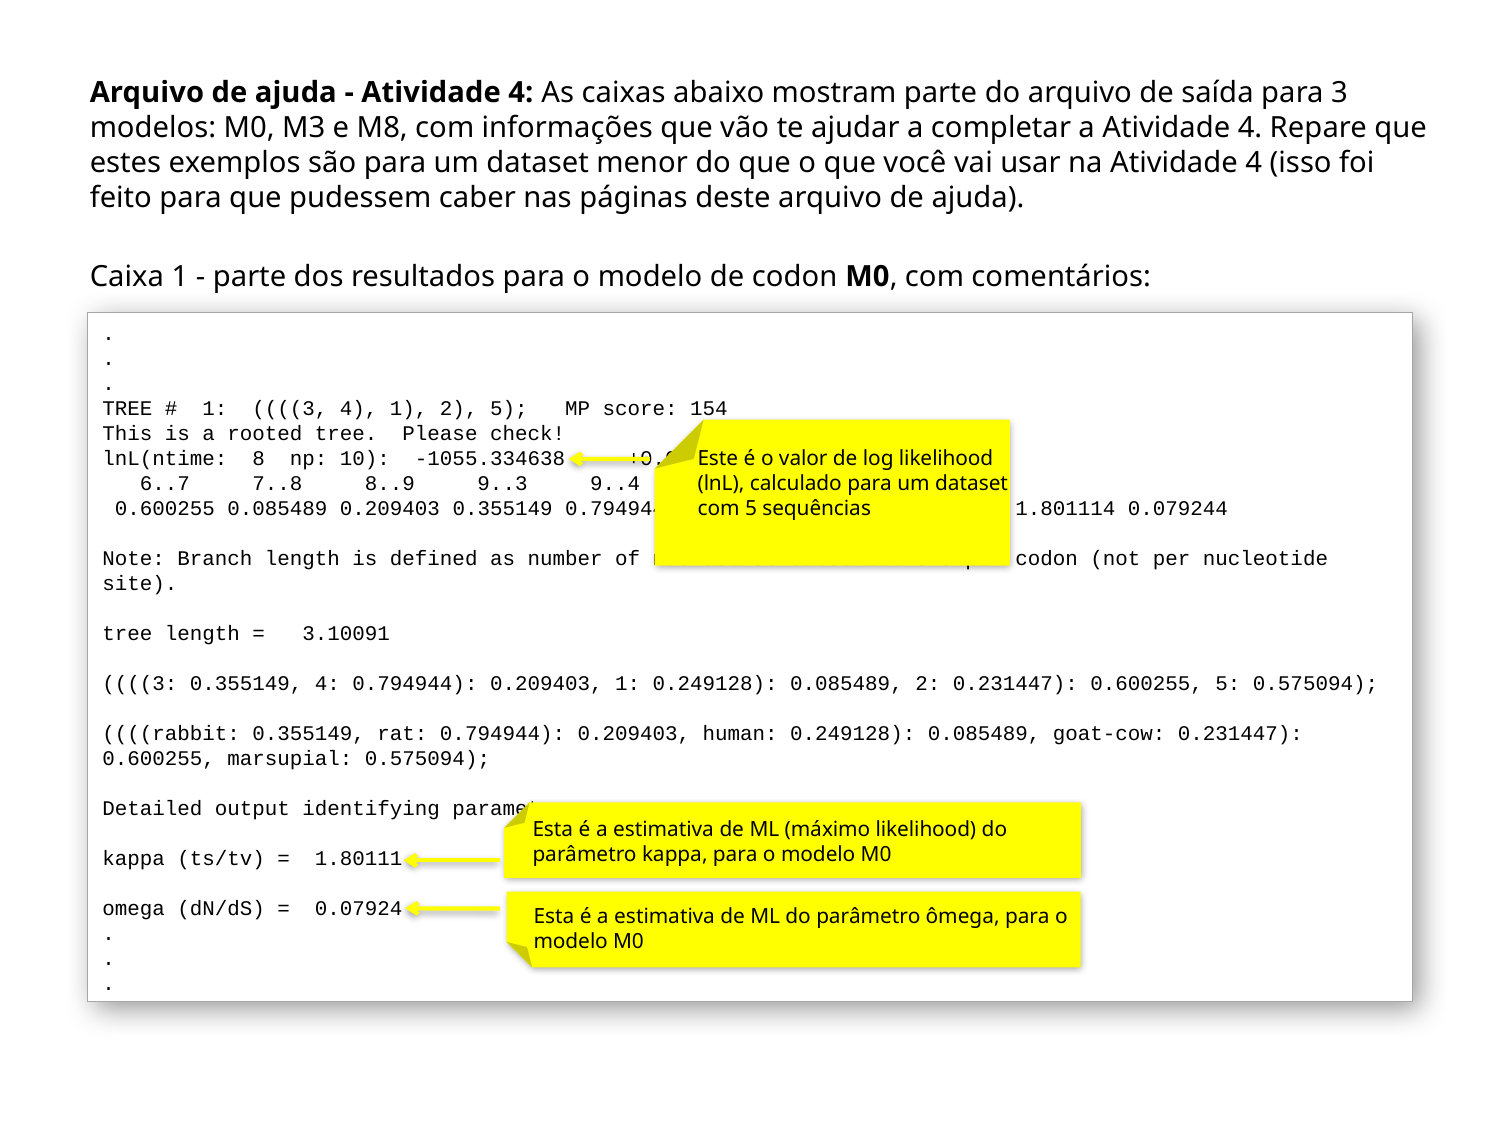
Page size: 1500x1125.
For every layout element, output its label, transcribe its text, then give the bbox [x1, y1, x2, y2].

text_box Este é o valor de log likelihood (lnL), calculado para um dataset com 5 sequências [682, 437, 1027, 528]
text_box Arquivo de ajuda - Atividade 4: As caixas abaixo mostram parte do arquivo de saída para 3 modelos: M0, M3 e M8, com informações que vão te ajudar a completar a Atividade 4. Repare que estes exemplos são para um dataset menor do que o que você vai usar na Atividade 4 (isso foi feito para que pudessem caber nas páginas deste arquivo de ajuda). [75, 66, 1450, 221]
text_box Caixa 1 - parte dos resultados para o modelo de codon M0, com comentários: [75, 249, 1450, 300]
text_box [685, 418, 1011, 437]
text_box Esta é a estimativa de ML (máximo likelihood) do parâmetro kappa, para o modelo M0 [517, 808, 1081, 873]
text_box Esta é a estimativa de ML do parâmetro ômega, para o modelo M0 [518, 895, 1096, 961]
text_box [505, 890, 1082, 955]
text_box [503, 801, 1082, 879]
text_box [653, 440, 1011, 567]
text_box . . . TREE # 1: ((((3, 4), 1), 2), 5); MP score: 154 This is a rooted tree. Please check! lnL(ntime: 8 np: 10): -1055.334638 +0.000000 6..7 7..8 8..9 9..3 9..4 8..1 7..2 6..5 0.600255 0.085489 0.209403 0.355149 0.794944 0.249128 0.231447 0.575094 1.801114 0.079244 Note: Branch length is defined as number of nucleotide substitutions per codon (not per nucleotide site). tree length = 3.10091 ((((3: 0.355149, 4: 0.794944): 0.209403, 1: 0.249128): 0.085489, 2: 0.231447): 0.600255, 5: 0.575094); ((((rabbit: 0.355149, rat: 0.794944): 0.209403, human: 0.249128): 0.085489, goat-cow: 0.231447): 0.600255, marsupial: 0.575094); Detailed output identifying parameters kappa (ts/tv) = 1.80111 omega (dN/dS) = 0.07924 . . . [87, 312, 1413, 1002]
text_box [524, 961, 1082, 969]
